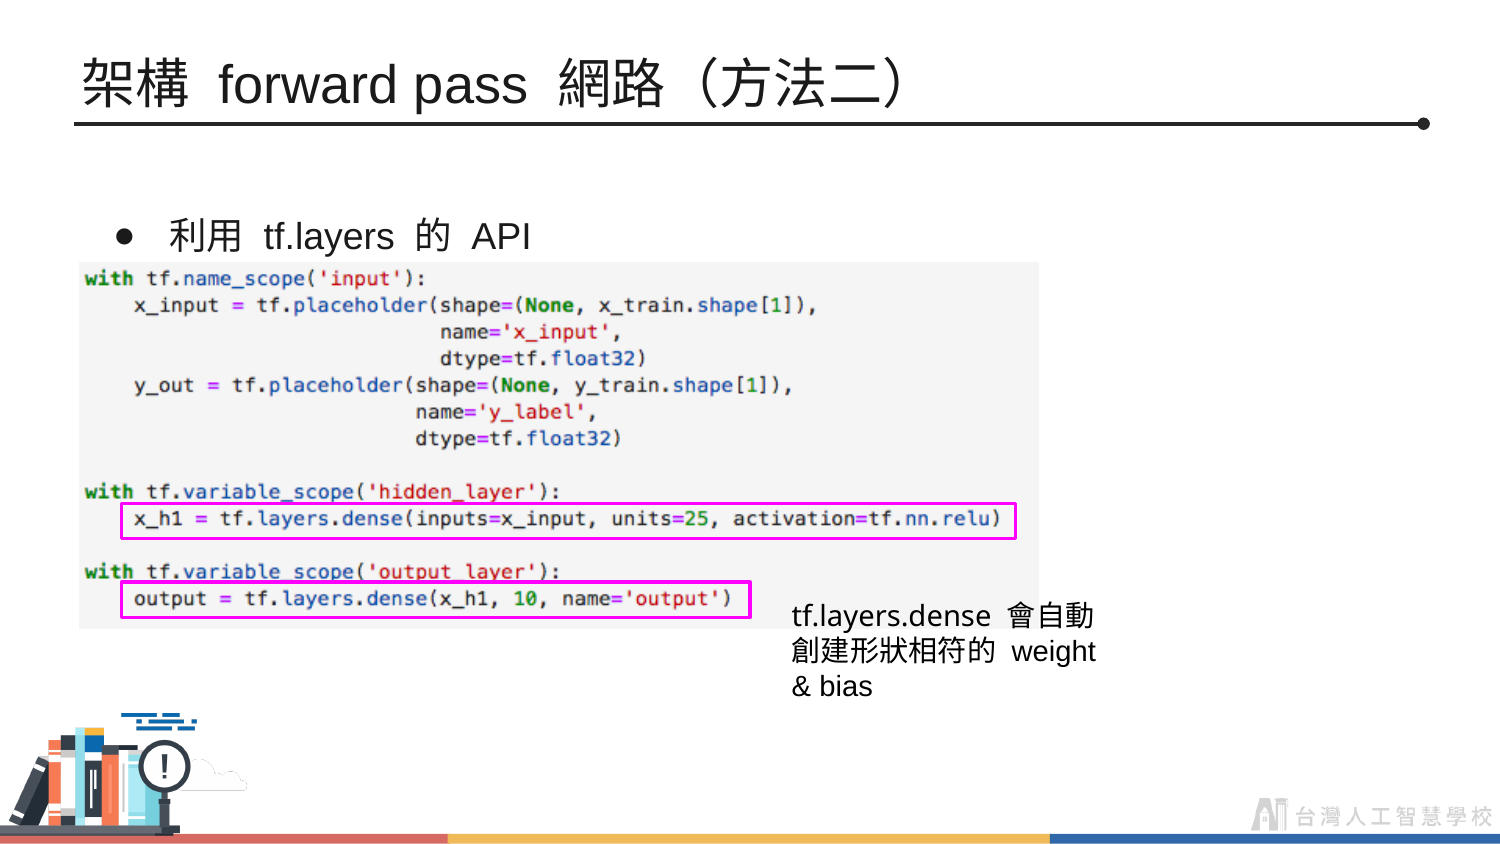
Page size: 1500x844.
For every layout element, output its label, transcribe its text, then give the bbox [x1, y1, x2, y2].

text_box 利用 tf.layers 的 API [79, 174, 1421, 397]
picture [0, 713, 247, 836]
text_box tf.layers.dense 會自動創建形狀相符的 weight & bias [776, 582, 1135, 697]
title 架構 forward pass 網路（方法二） [77, 35, 1038, 129]
picture [79, 262, 1039, 629]
